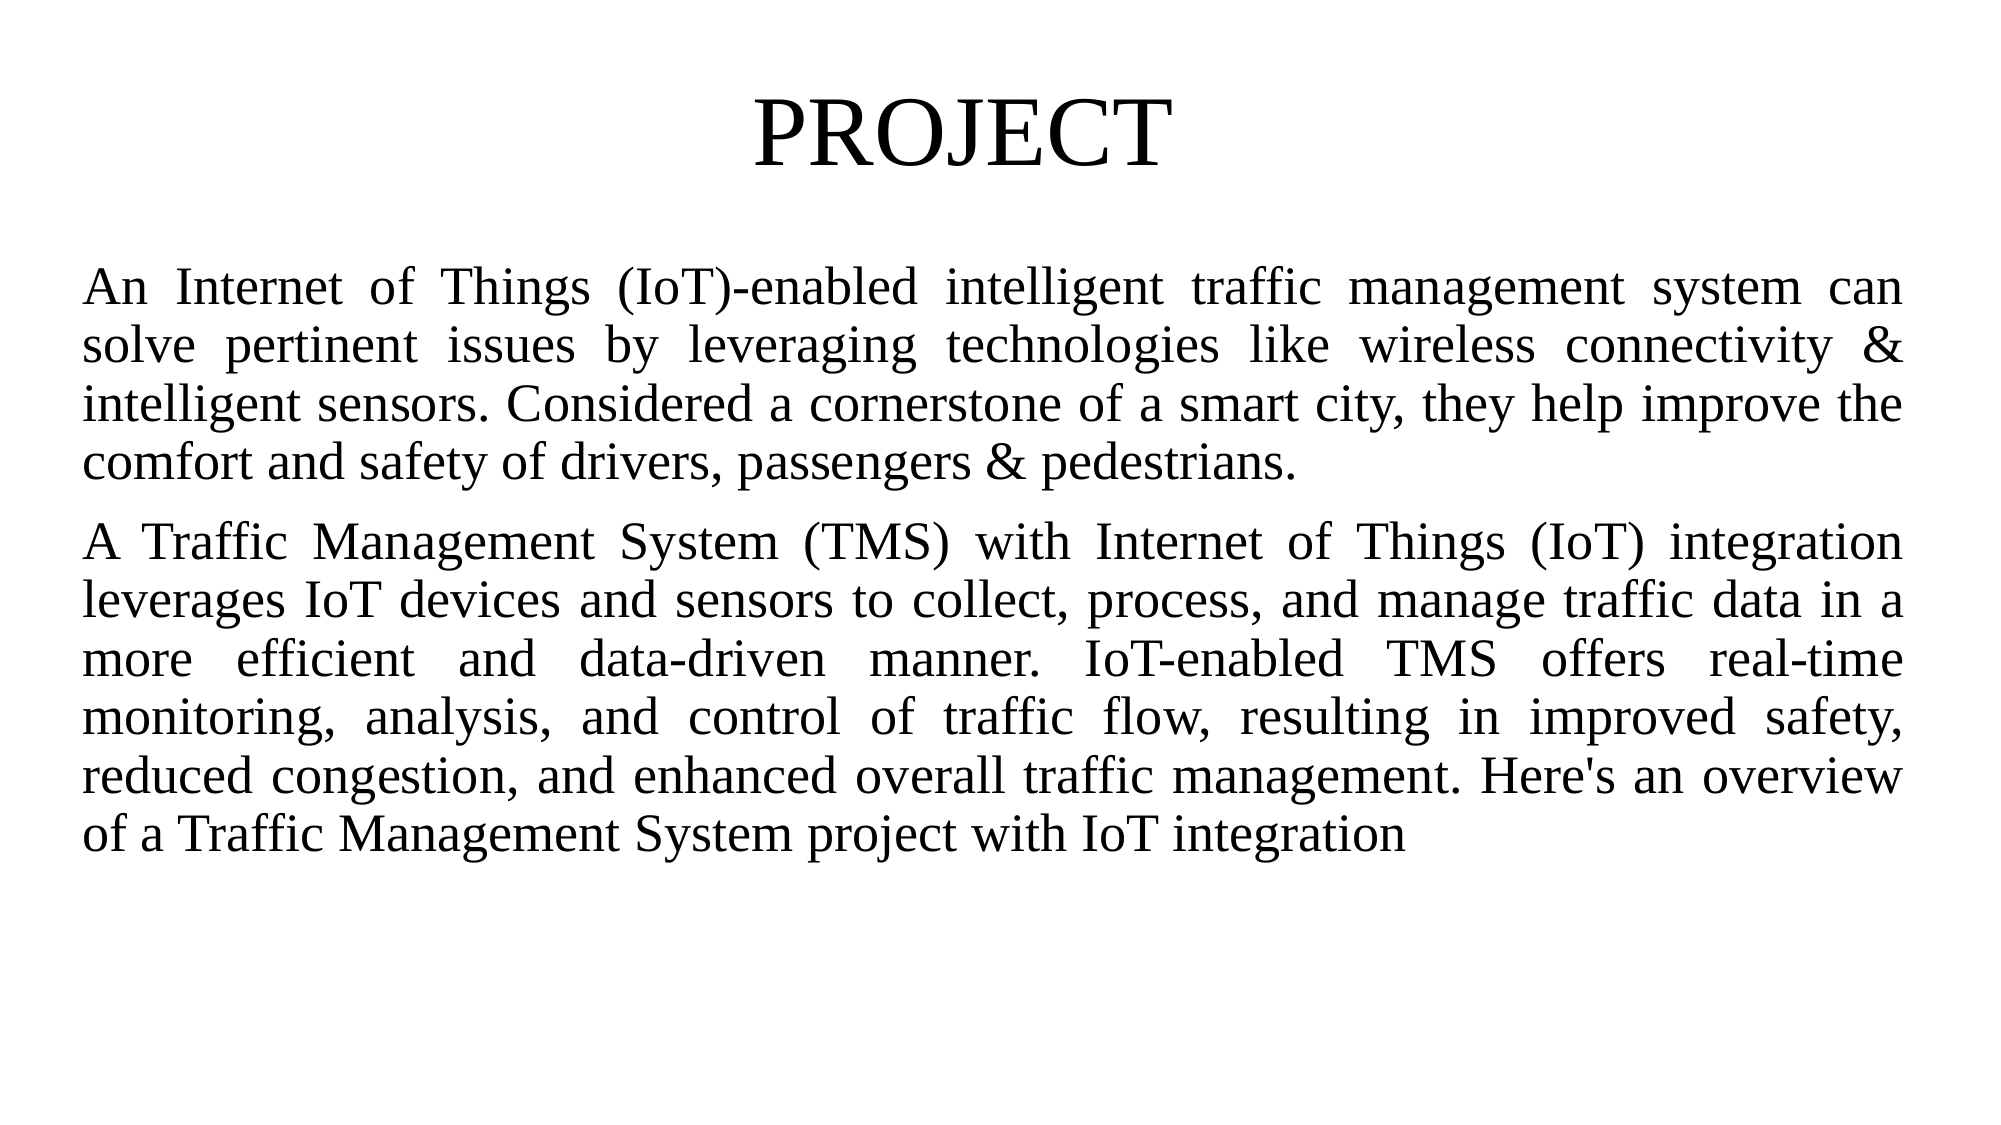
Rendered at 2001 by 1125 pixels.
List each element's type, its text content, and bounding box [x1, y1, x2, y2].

title PROJECT [62, 22, 1865, 195]
subtitle An Internet of Things (IoT)-enabled intelligent traffic management system can solve pertinent issues by leveraging technologies like wireless connectivity & intelligent sensors. Considered a cornerstone of a smart city, they help improve the comfort and safety of drivers, passengers & pedestrians. A Traffic Management System (TMS) with Internet of Things (IoT) integration leverages IoT devices and sensors to collect, process, and manage traffic data in a more efficient and data-driven manner. IoT-enabled TMS offers real-time monitoring, analysis, and control of traffic flow, resulting in improved safety, reduced congestion, and enhanced overall traffic management. Here's an overview of a Traffic Management System project with IoT integration [67, 249, 1922, 1000]
